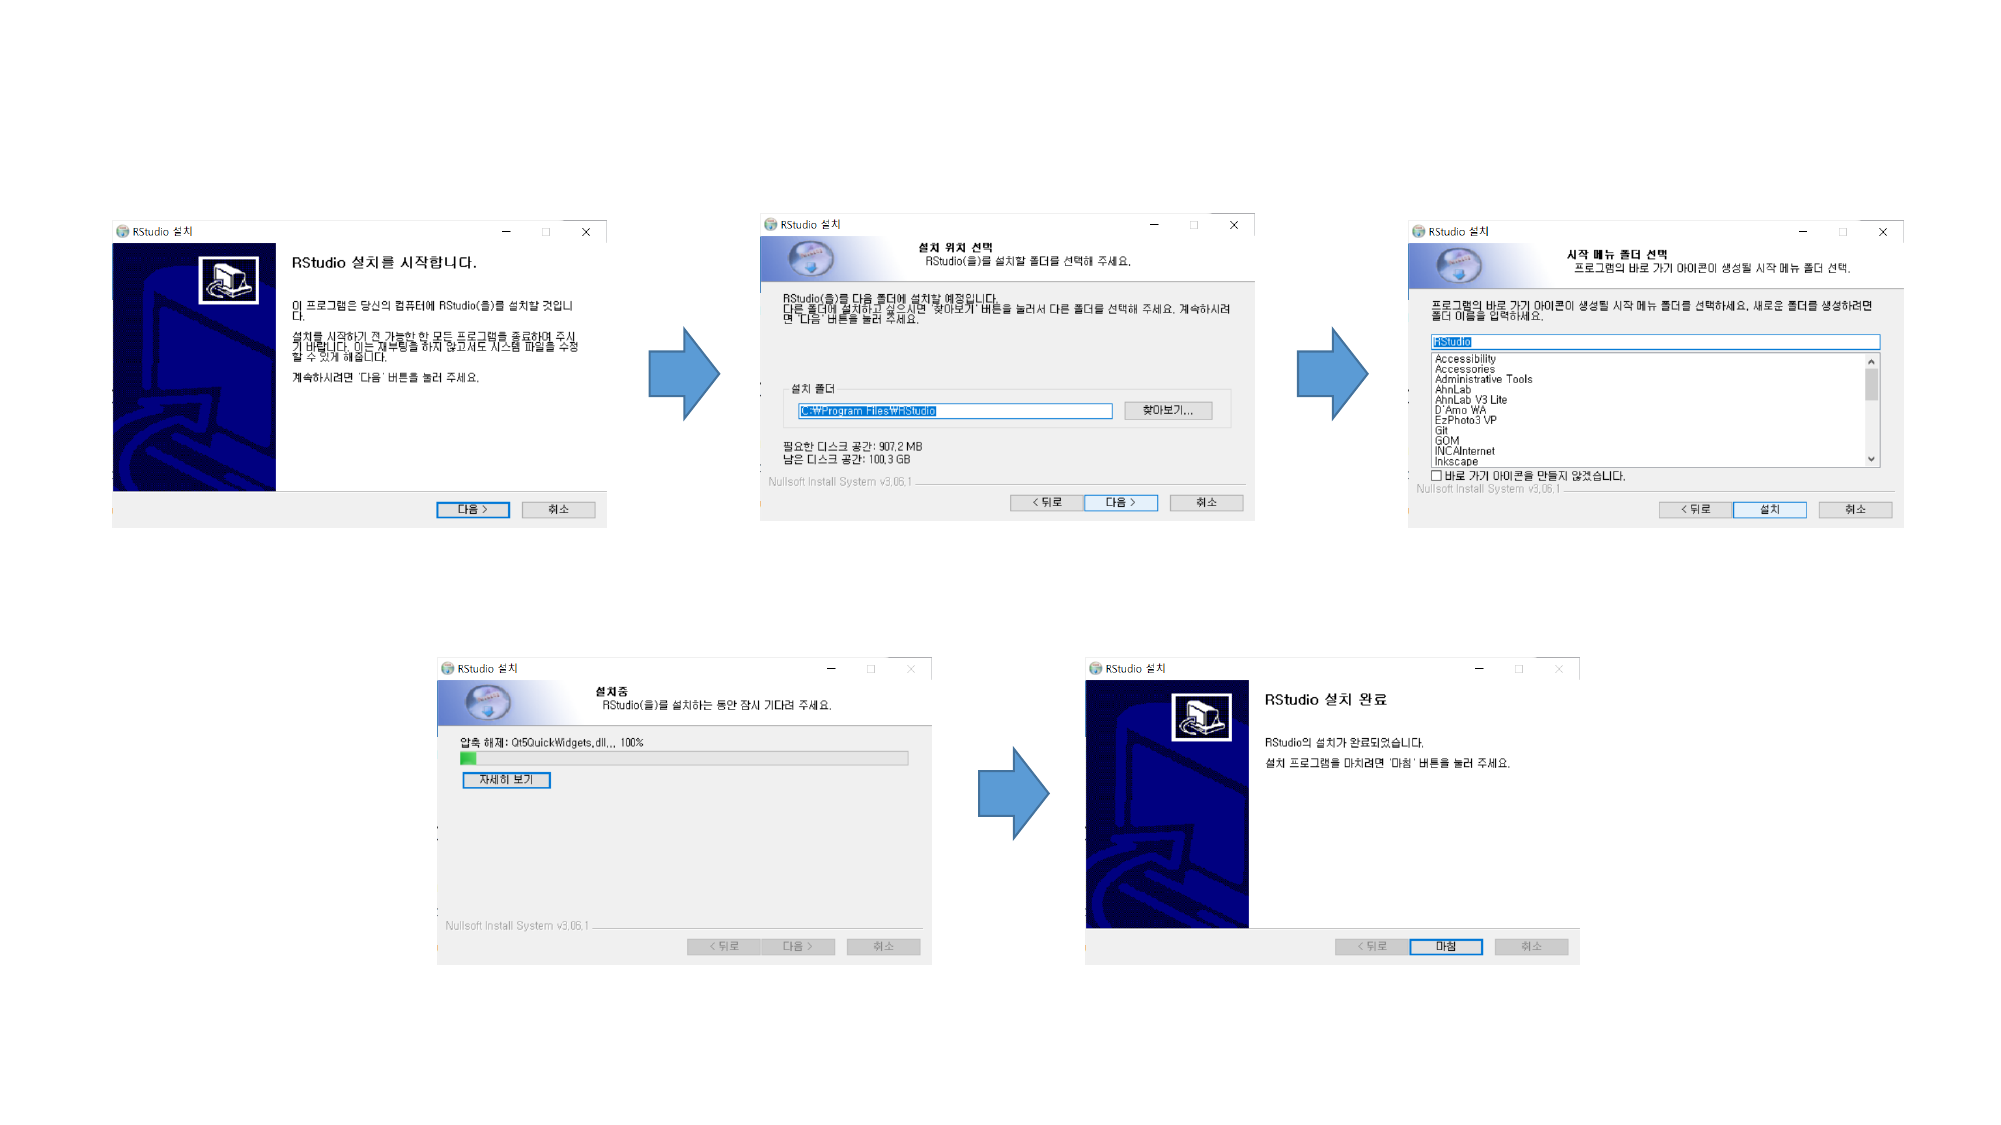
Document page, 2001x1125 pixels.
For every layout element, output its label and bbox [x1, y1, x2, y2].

text_box [978, 745, 1051, 842]
picture [1085, 657, 1580, 965]
picture [1408, 220, 1904, 528]
picture [760, 213, 1255, 521]
picture [112, 220, 607, 528]
text_box [1296, 326, 1369, 422]
picture [437, 657, 932, 965]
text_box [648, 326, 721, 422]
